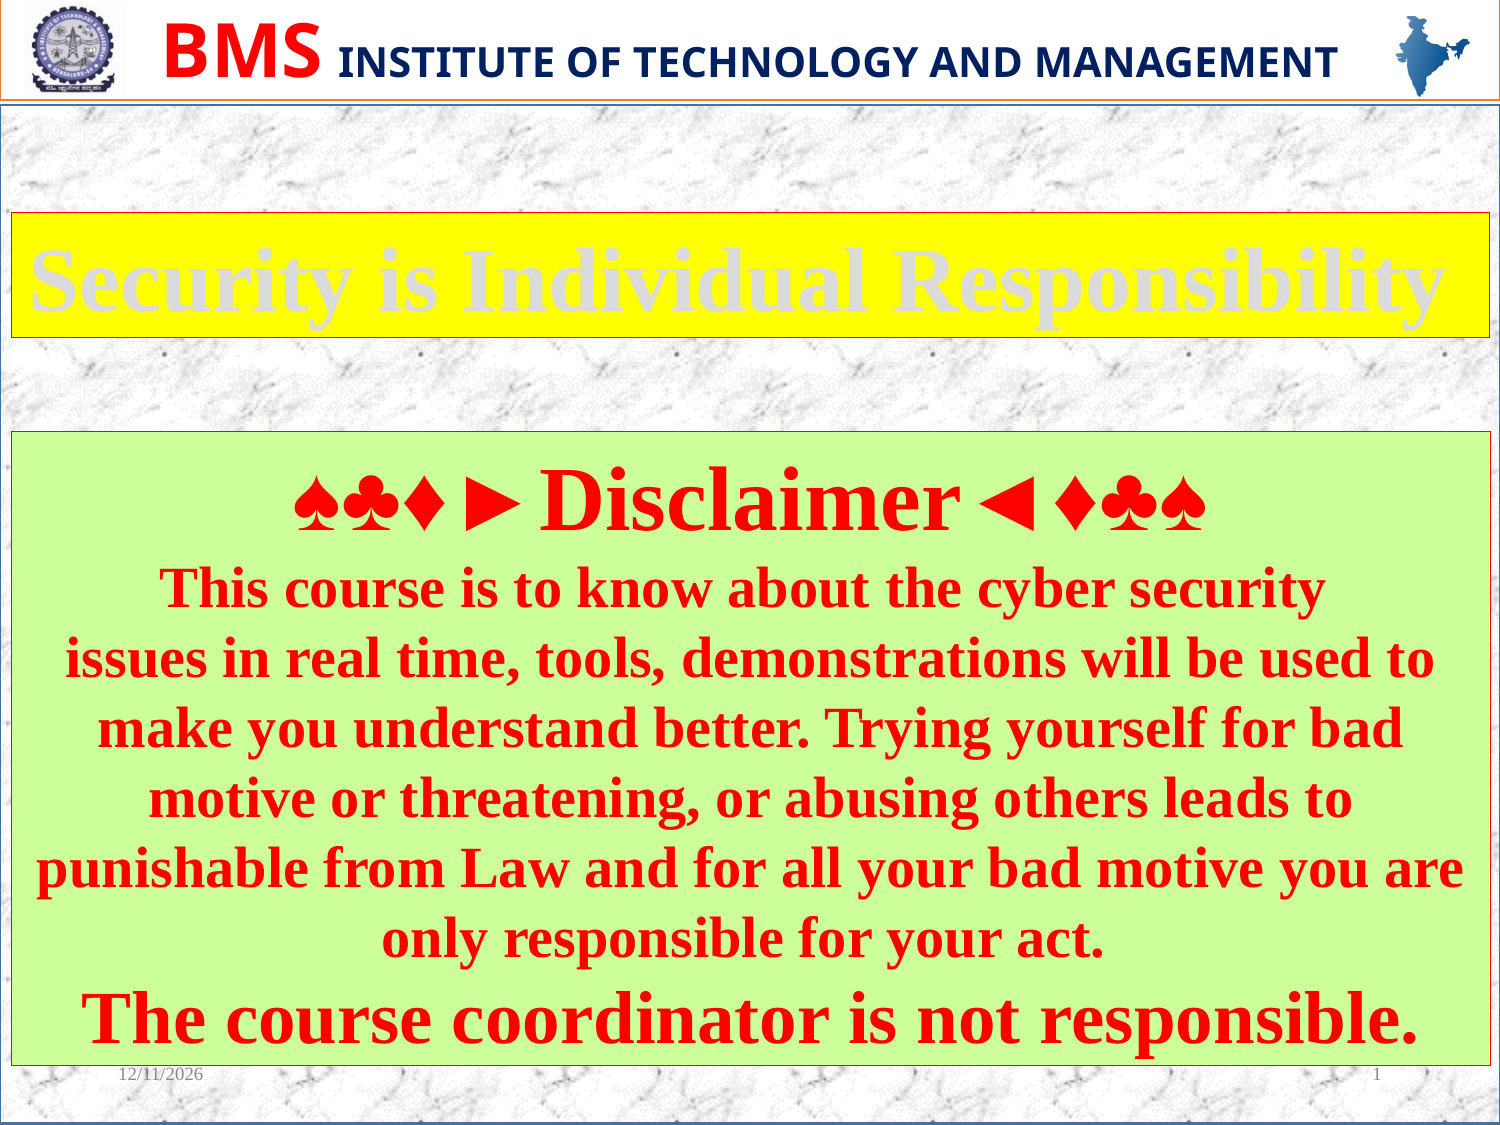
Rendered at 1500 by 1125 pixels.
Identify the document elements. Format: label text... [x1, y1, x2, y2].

text_box ♠♣♦►Disclaimer◄♦♣♠ This course is to know about the cyber security issues in real time, tools, demonstrations will be used to make you understand better. Trying yourself for bad motive or threatening, or abusing others leads to punishable from Law and for all your bad motive you are only responsible for your act. The course coordinator is not responsible. [11, 431, 1491, 1066]
picture [22, 2, 126, 98]
picture [1, 106, 1499, 1122]
picture [1395, 16, 1471, 98]
slide_number 1 [1059, 1066, 1397, 1103]
text_box Security is Individual Responsibility [11, 212, 1490, 338]
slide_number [103, 1066, 441, 1103]
